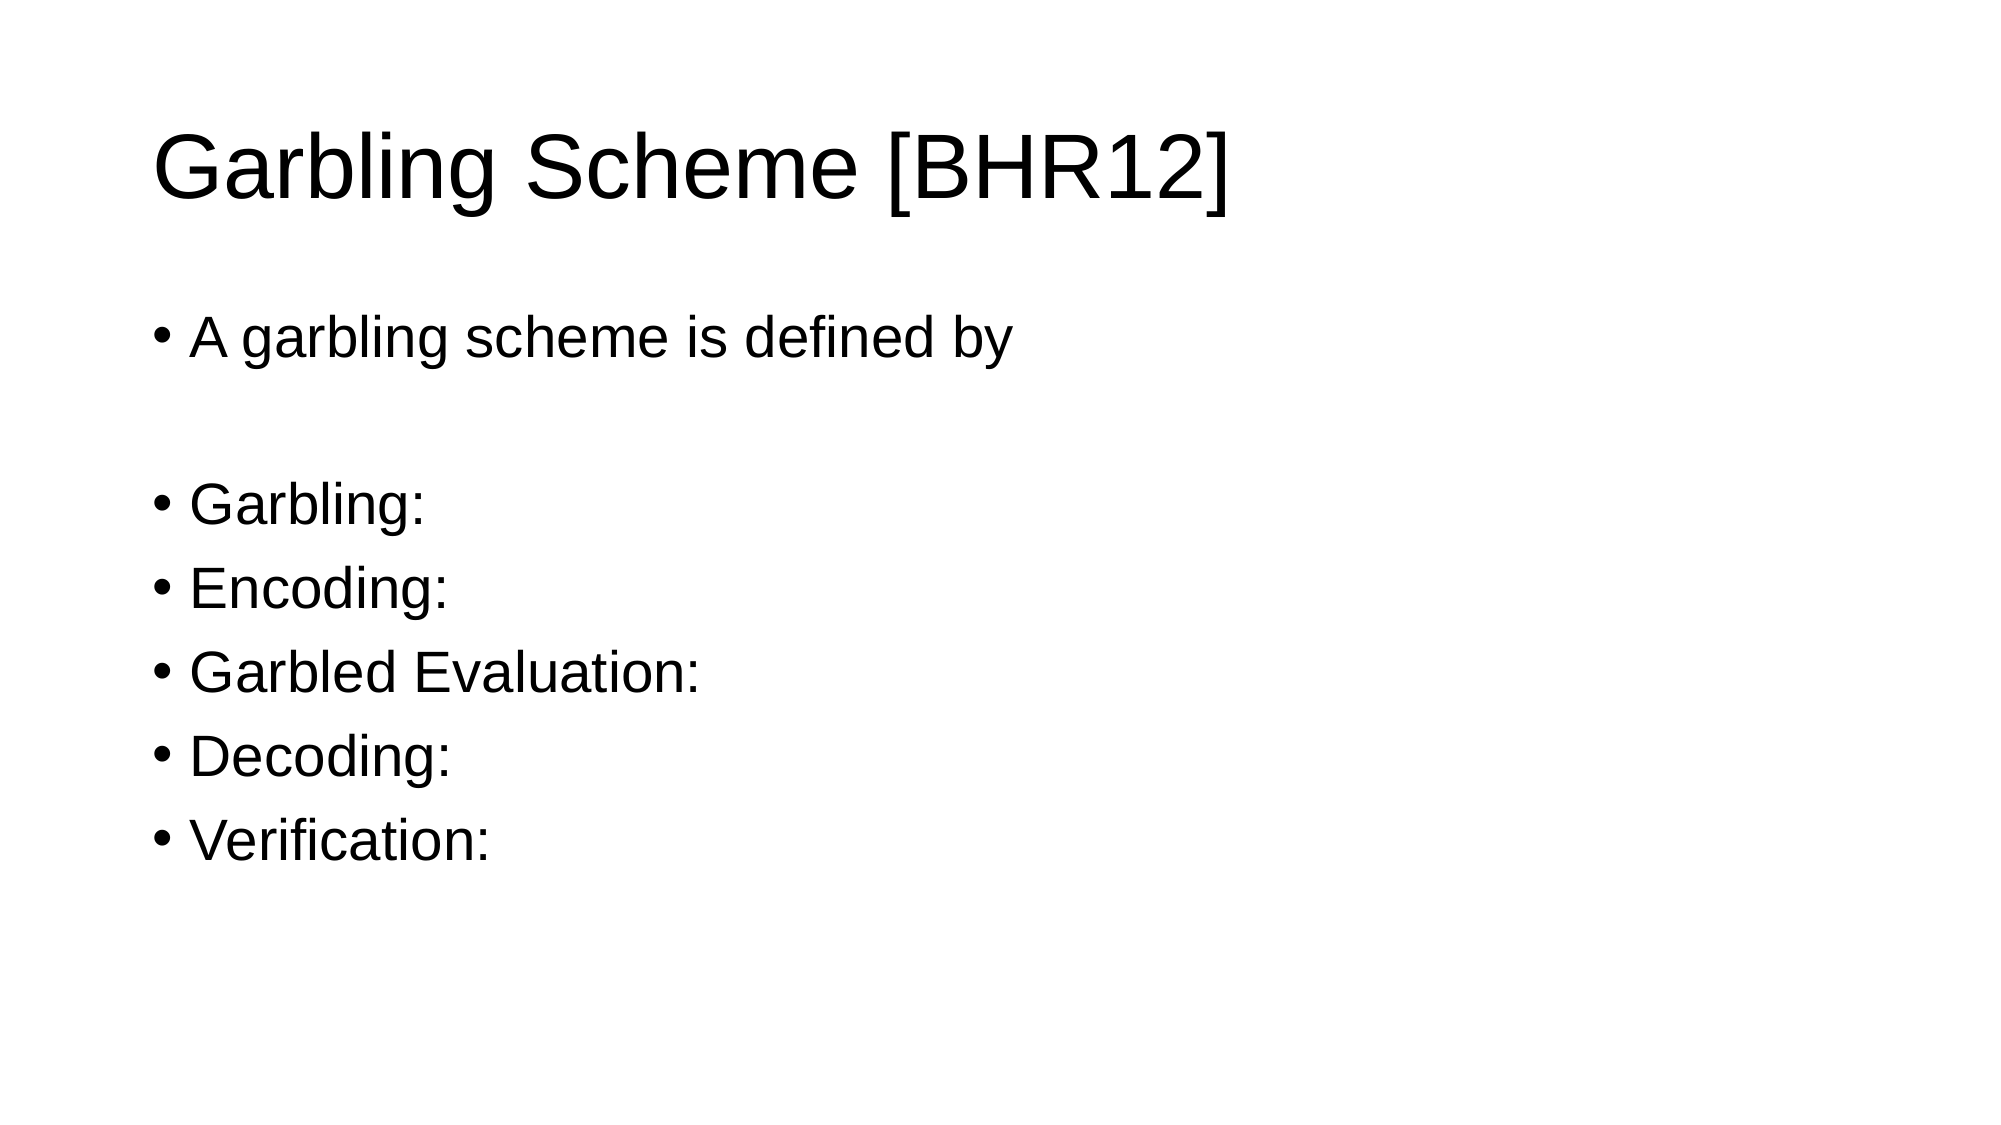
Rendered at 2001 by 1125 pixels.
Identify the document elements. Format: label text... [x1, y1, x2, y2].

title Garbling Scheme [BHR12] [137, 59, 1863, 278]
